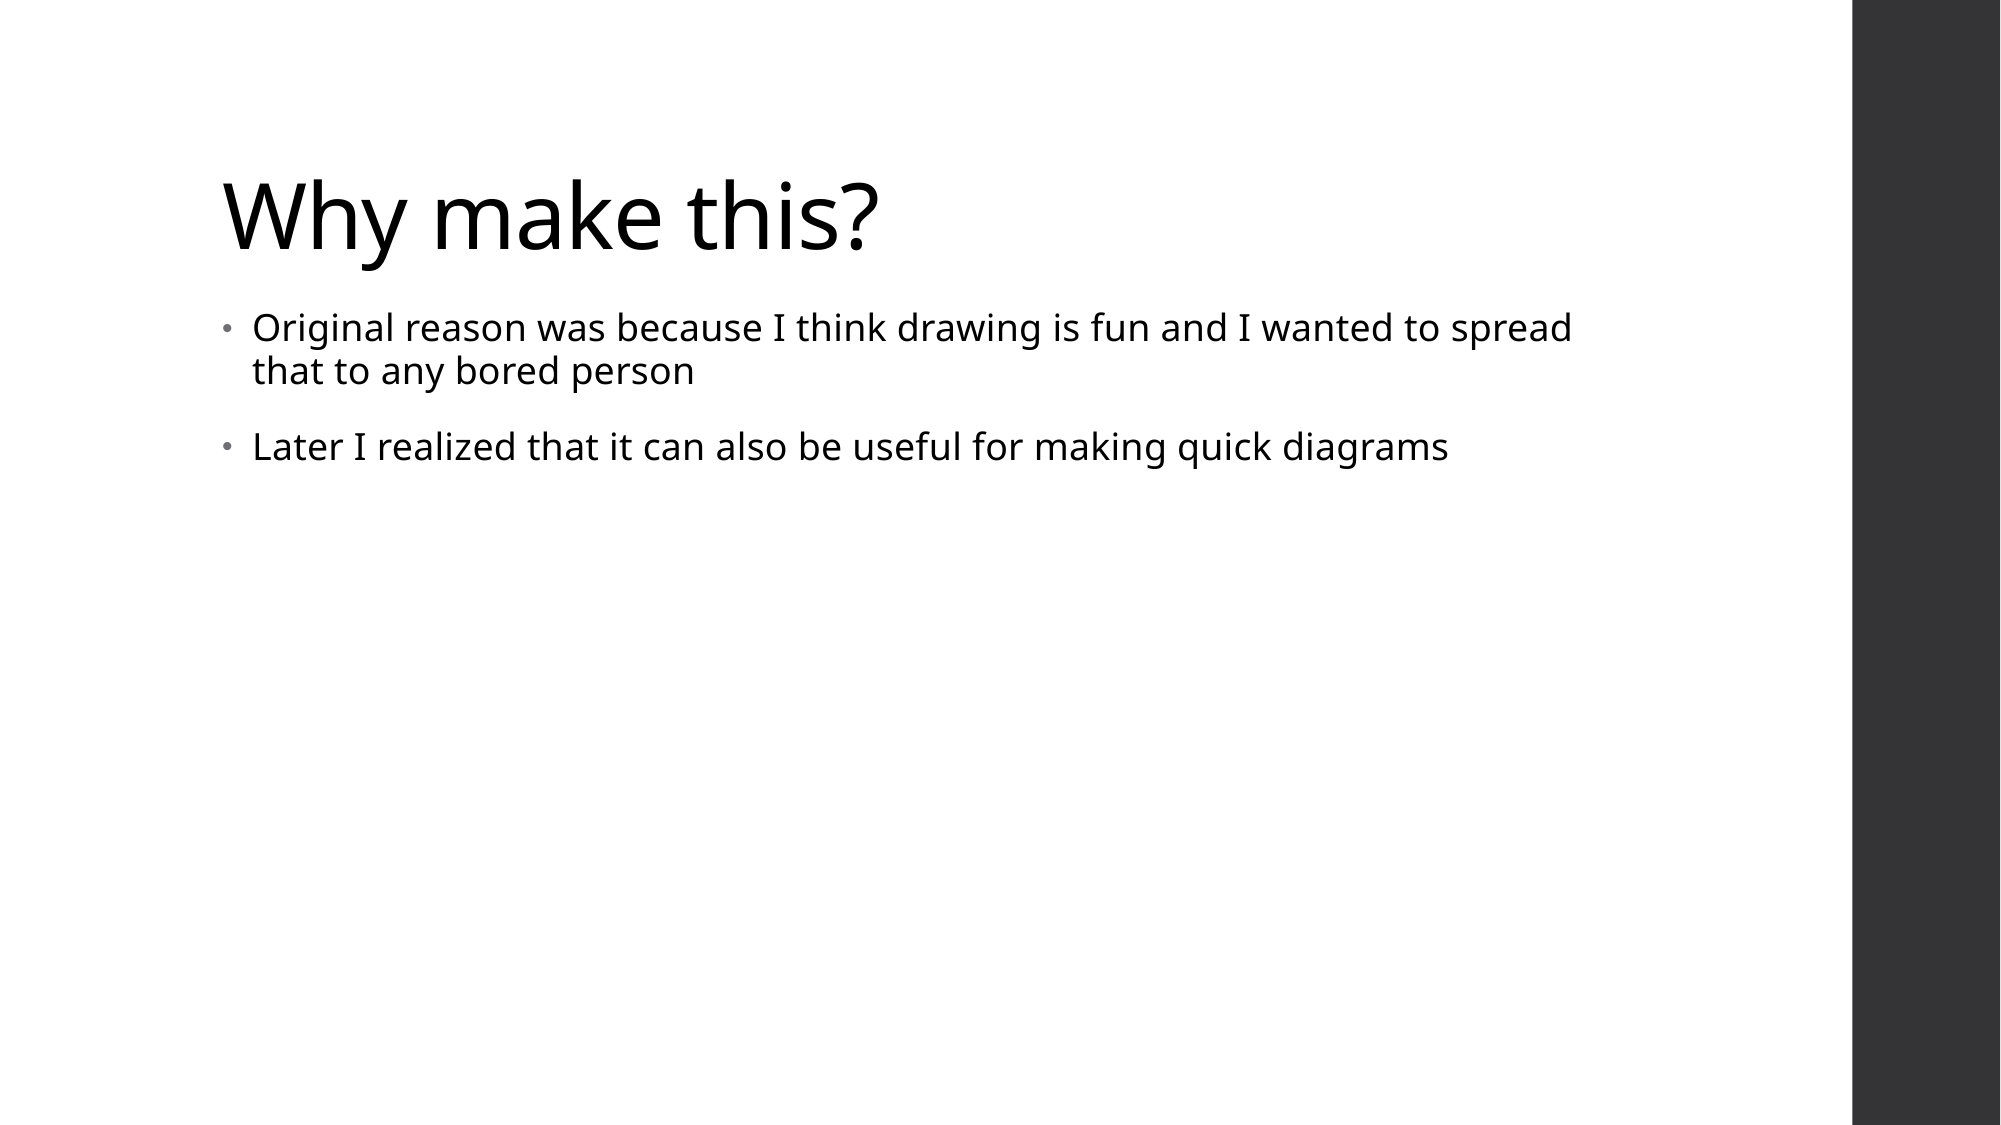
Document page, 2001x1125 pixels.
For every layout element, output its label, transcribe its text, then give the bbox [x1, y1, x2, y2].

list Original reason was because I think drawing is fun and I wanted to spread that to any bored person Later I realized that it can also be useful for making quick diagrams [206, 299, 1617, 1014]
title Why make this? [206, 60, 1797, 278]
